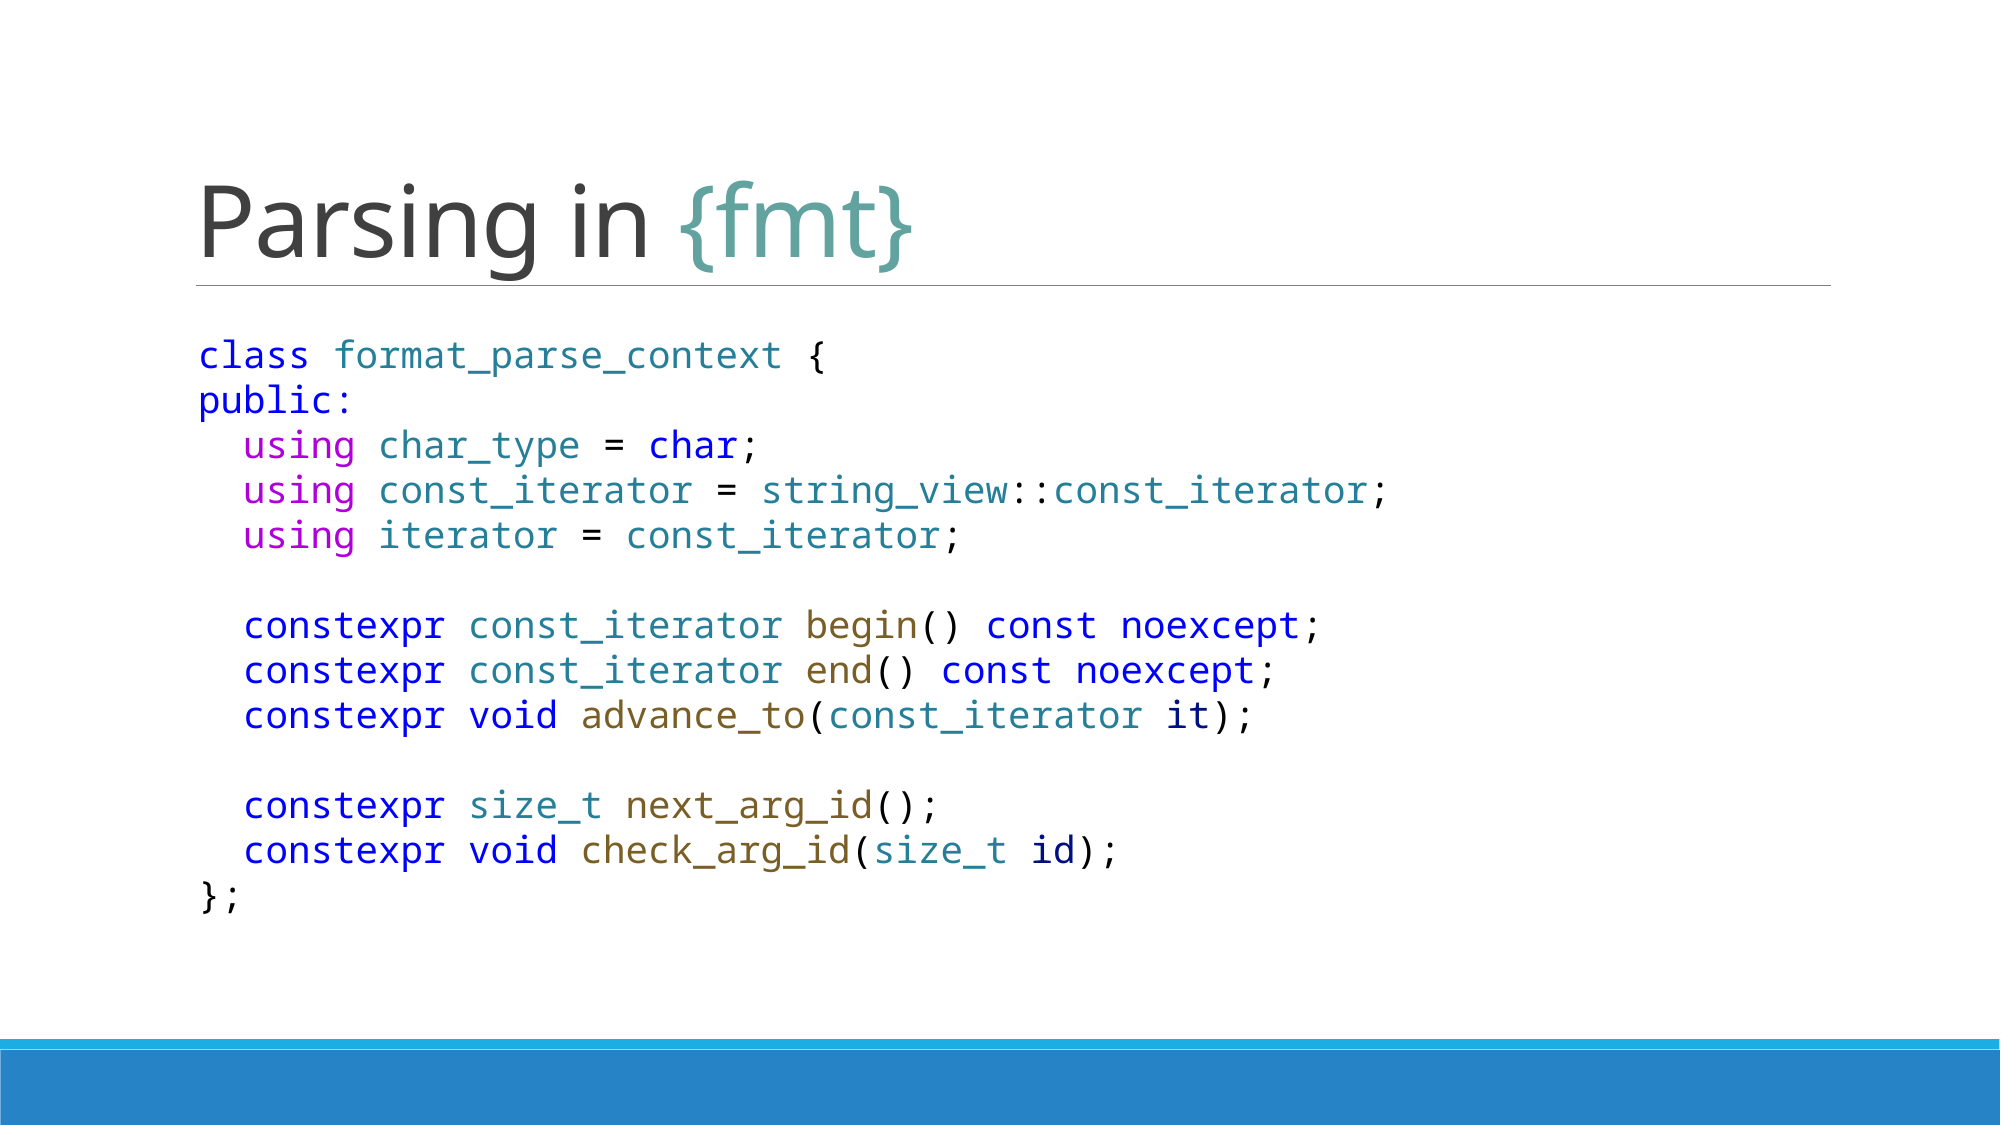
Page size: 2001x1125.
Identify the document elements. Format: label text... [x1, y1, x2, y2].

title Parsing in {fmt} [180, 47, 1830, 285]
text_box class format_parse_context { public: using char_type = char; using const_iterator = string_view::const_iterator; using iterator = const_iterator; constexpr const_iterator begin() const noexcept; constexpr const_iterator end() const noexcept; constexpr void advance_to(const_iterator it); constexpr size_t next_arg_id(); constexpr void check_arg_id(size_t id); }; [183, 323, 1406, 924]
